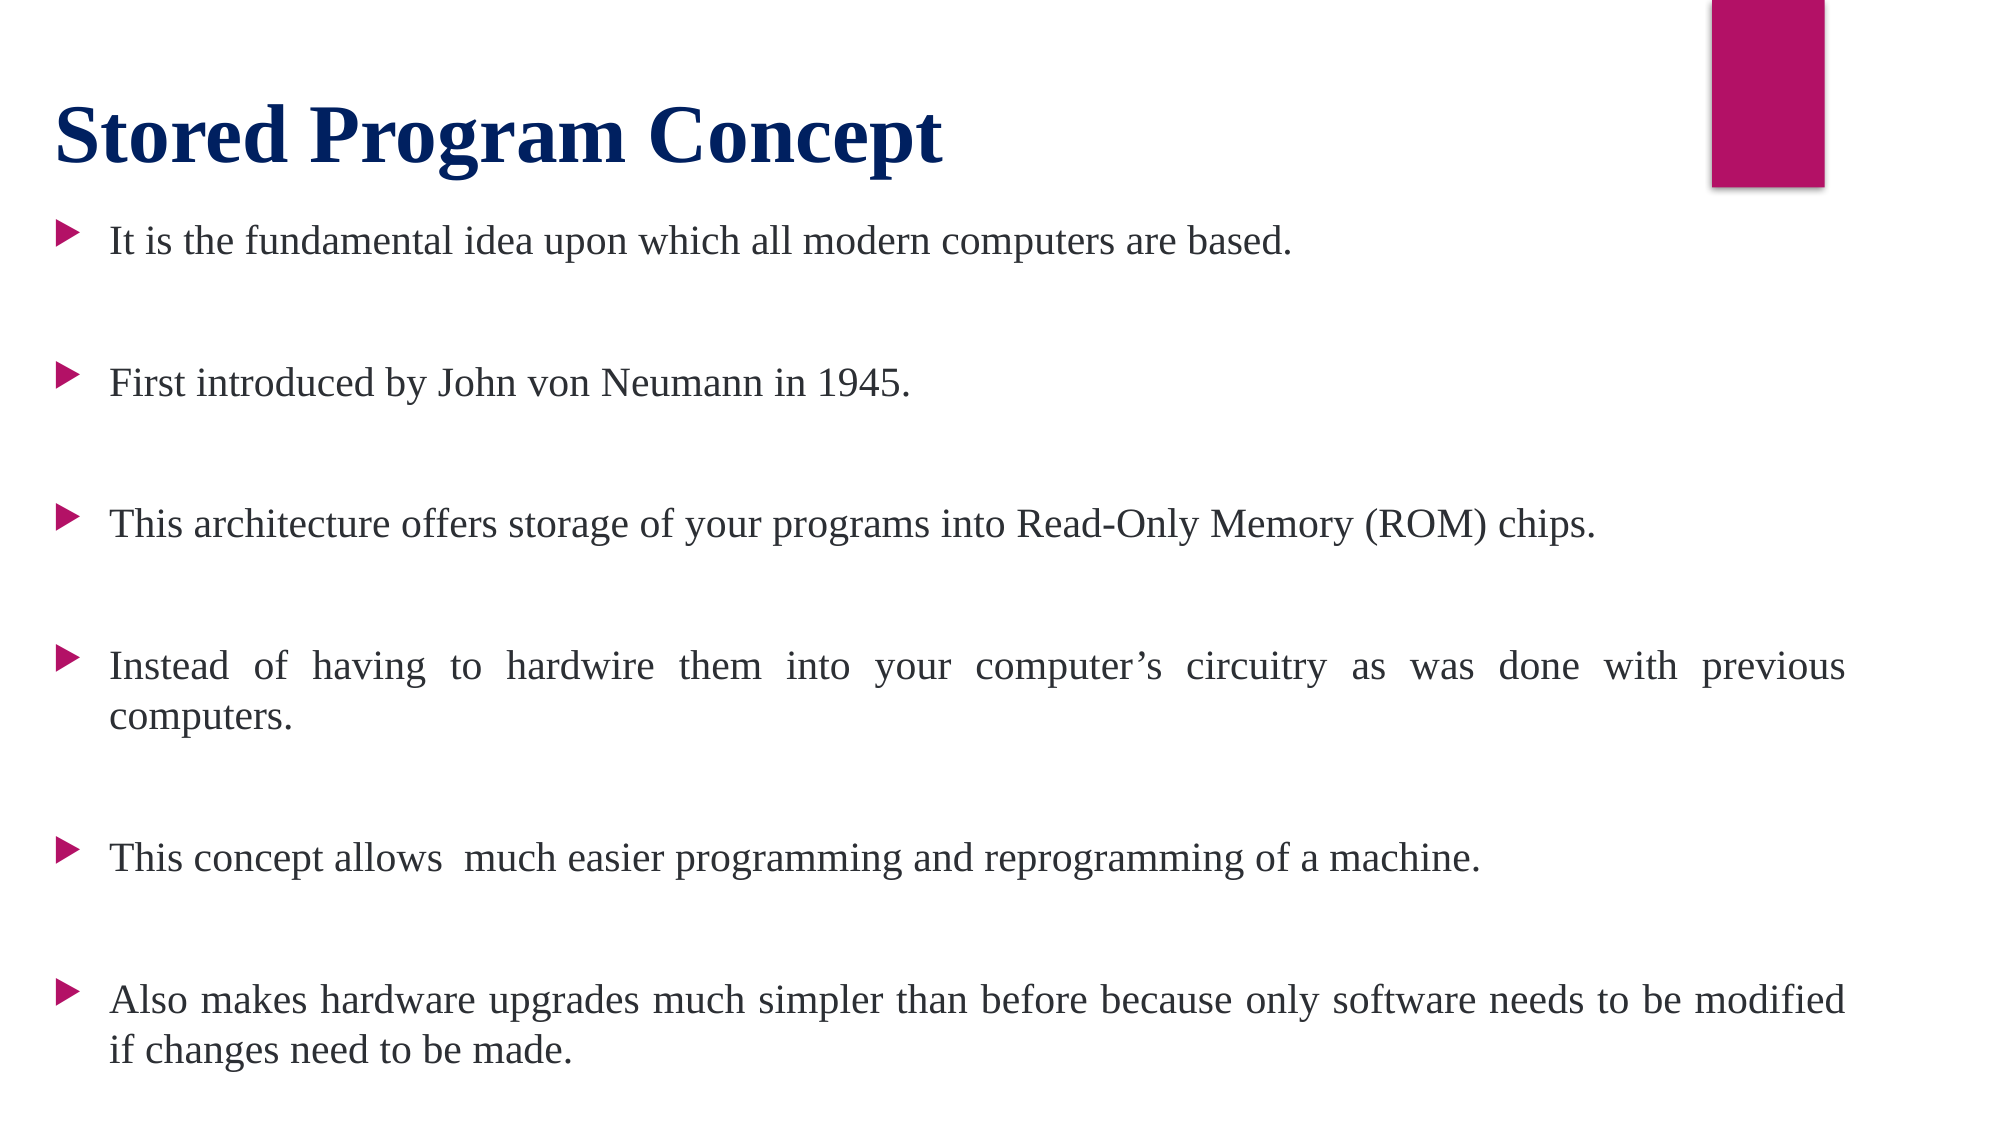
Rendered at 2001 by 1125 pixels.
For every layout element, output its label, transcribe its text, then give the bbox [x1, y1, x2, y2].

title Stored Program Concept [16, 17, 1427, 235]
list It is the fundamental idea upon which all modern computers are based. First introduced by John von Neumann in 1945. This architecture offers storage of your programs into Read-Only Memory (ROM) chips. Instead of having to hardwire them into your computer’s circuitry as was done with previous computers. This concept allows much easier programming and reprogramming of a machine. Also makes hardware upgrades much simpler than before because only software needs to be modified if changes need to be made. [37, 205, 1863, 985]
